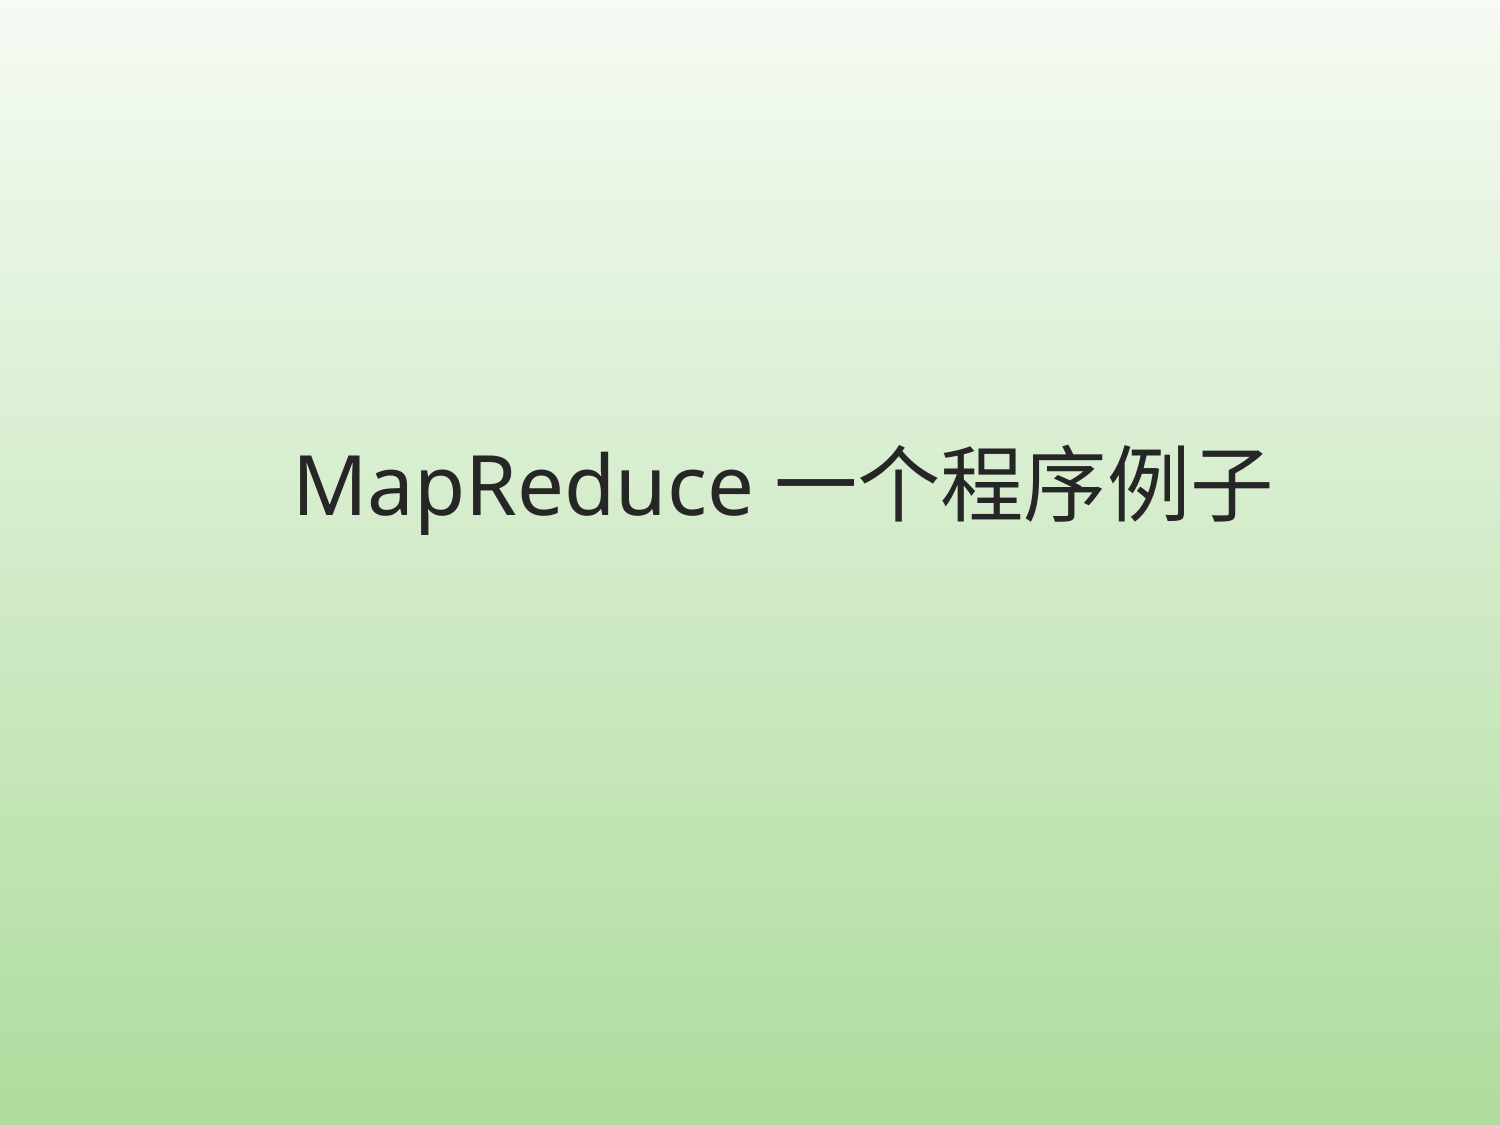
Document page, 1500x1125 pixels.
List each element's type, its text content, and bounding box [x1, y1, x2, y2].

text_box MapReduce一个程序例子 [277, 425, 1338, 573]
